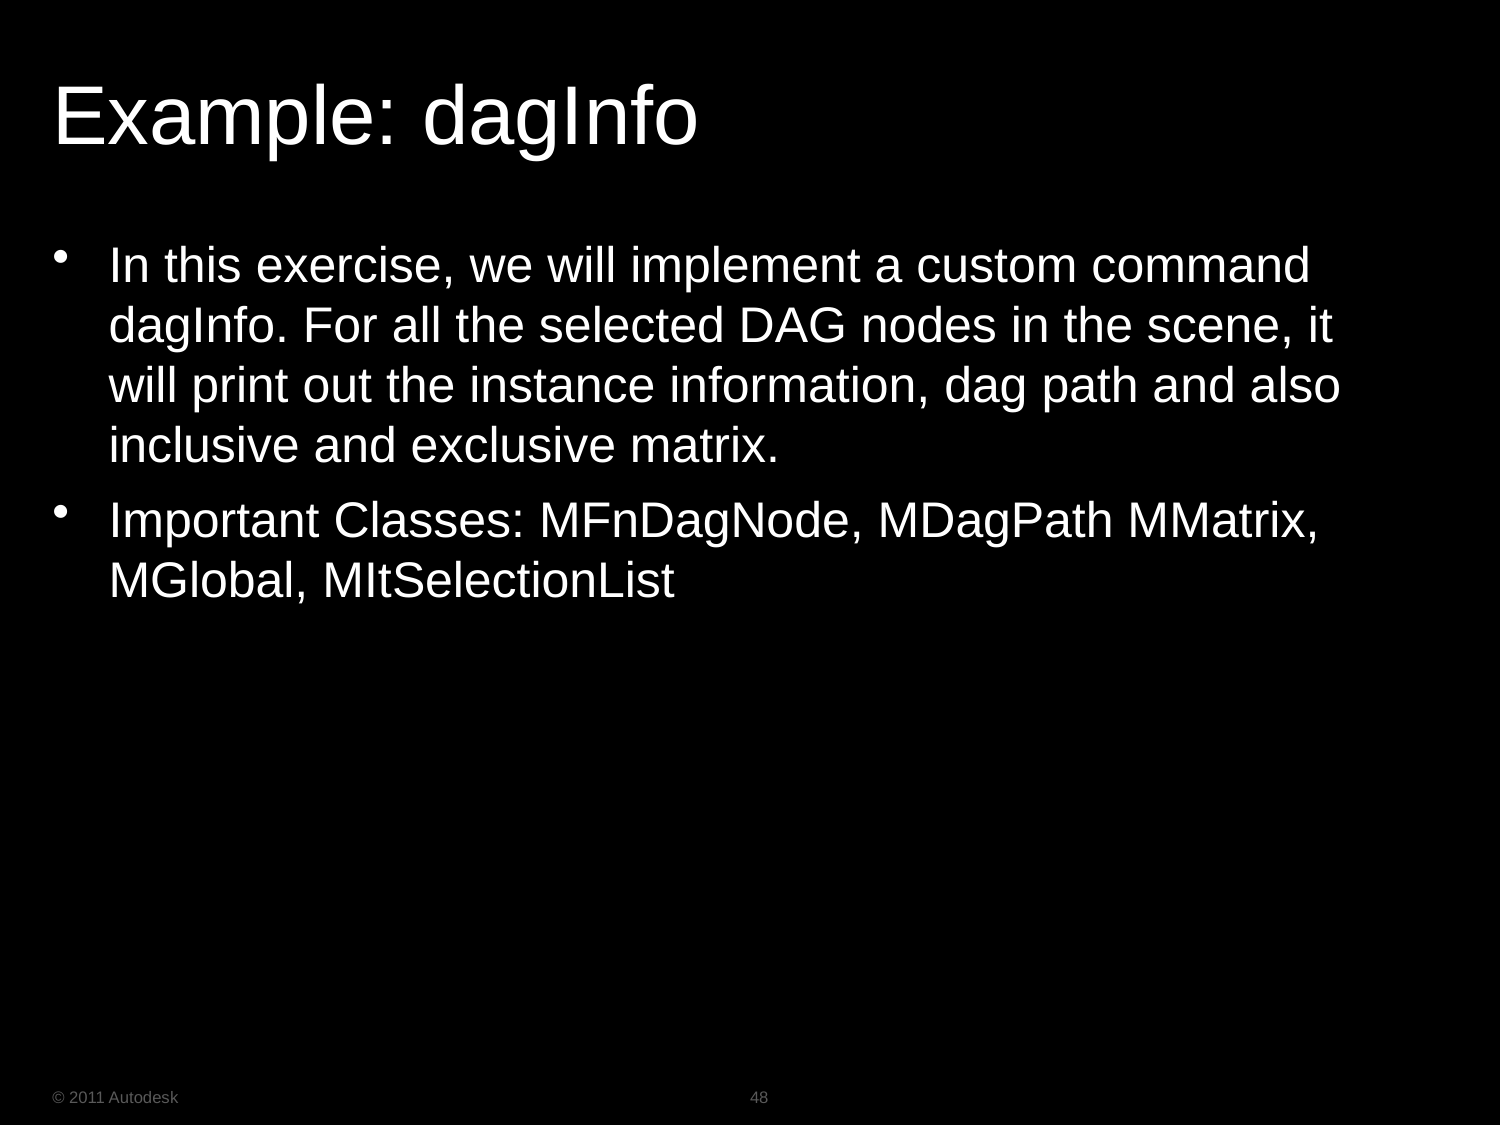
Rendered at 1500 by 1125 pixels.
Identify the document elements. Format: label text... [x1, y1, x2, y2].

title Example: dagInfo [52, 22, 1401, 211]
list In this exercise, we will implement a custom command dagInfo. For all the selected DAG nodes in the scene, it will print out the instance information, dag path and also inclusive and exclusive matrix. Important Classes: MFnDagNode, MDagPath MMatrix, MGlobal, MItSelectionList [52, 231, 1401, 1073]
